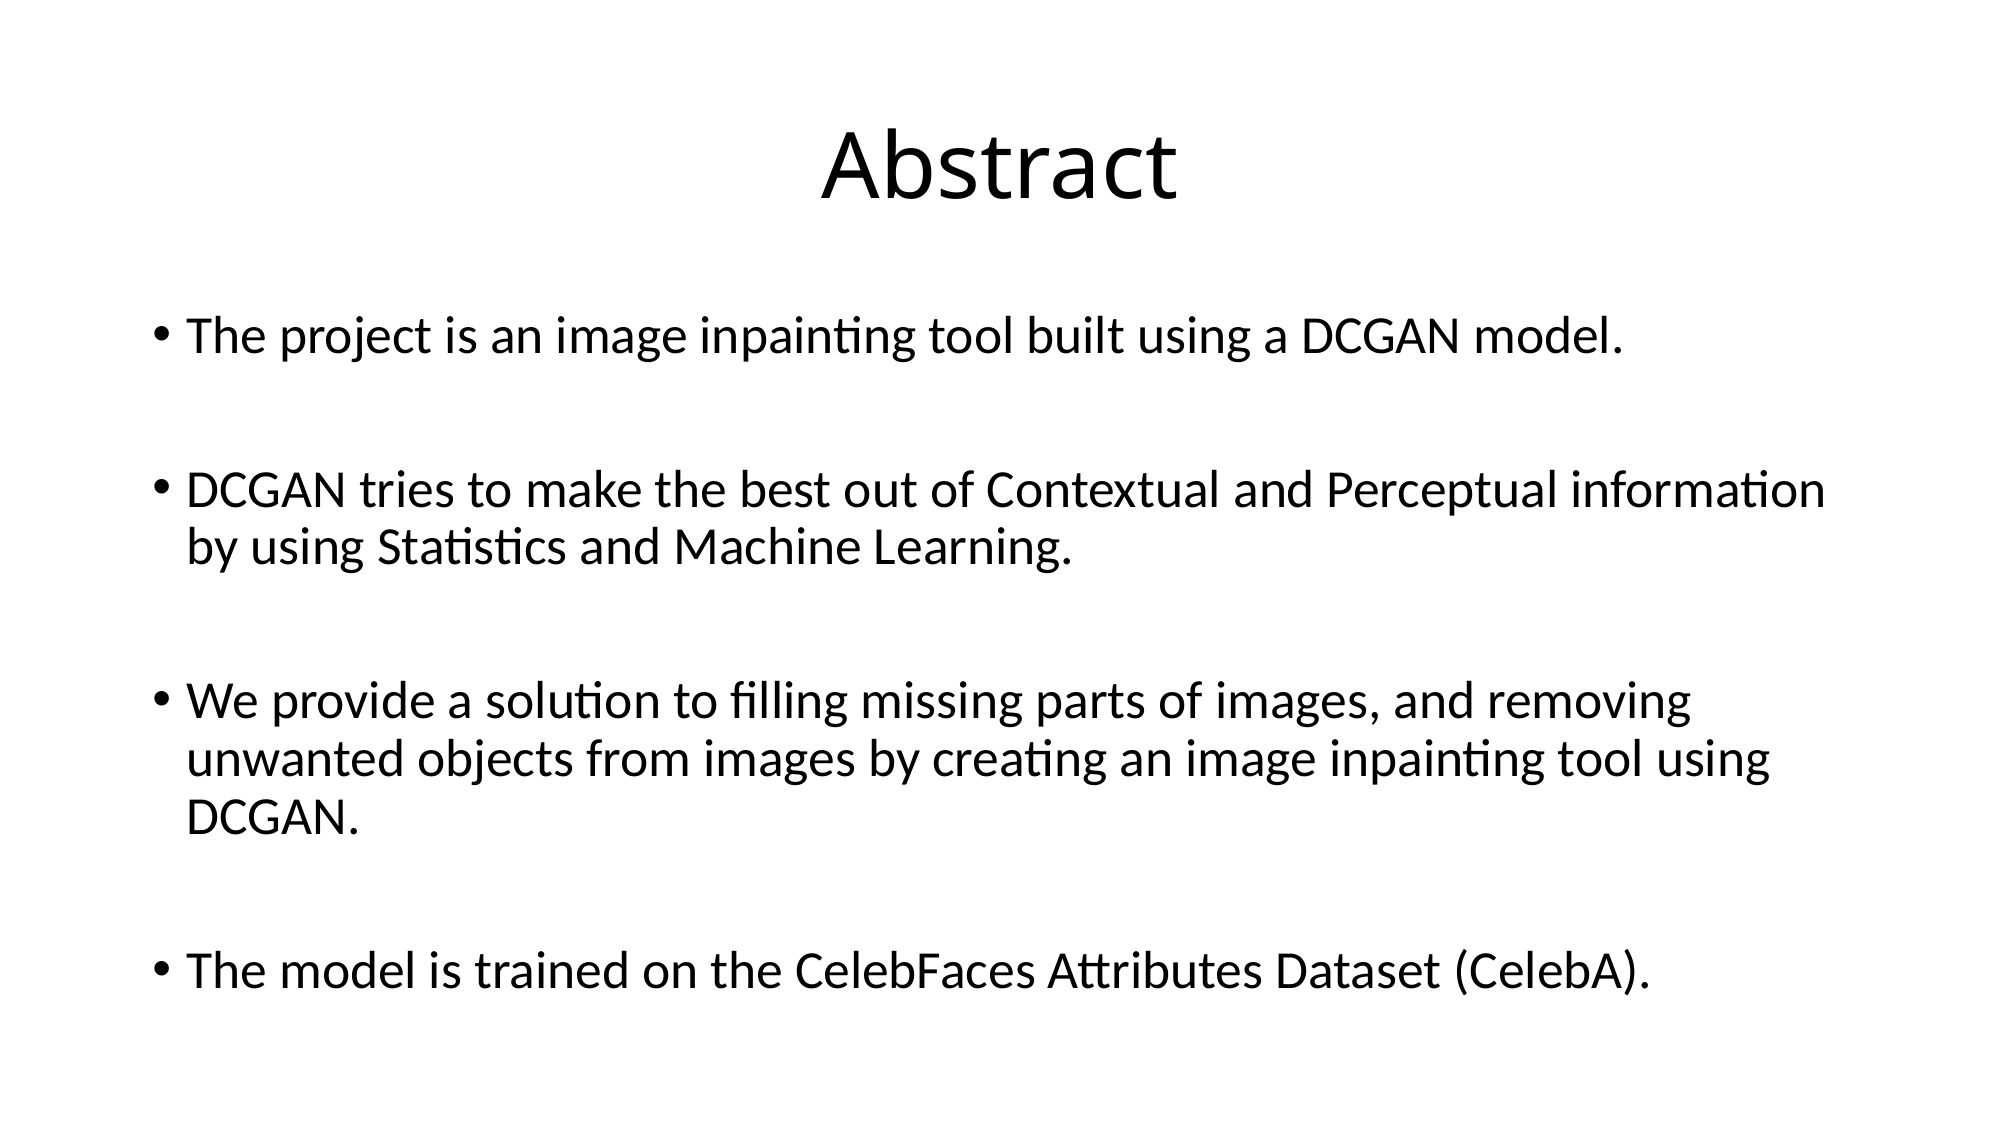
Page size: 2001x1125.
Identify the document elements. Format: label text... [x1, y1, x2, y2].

list The project is an image inpainting tool built using a DCGAN model. DCGAN tries to make the best out of Contextual and Perceptual information by using Statistics and Machine Learning. We provide a solution to filling missing parts of images, and removing unwanted objects from images by creating an image inpainting tool using DCGAN. The model is trained on the CelebFaces Attributes Dataset (CelebA). [137, 299, 1863, 1014]
title Abstract [137, 59, 1863, 278]
